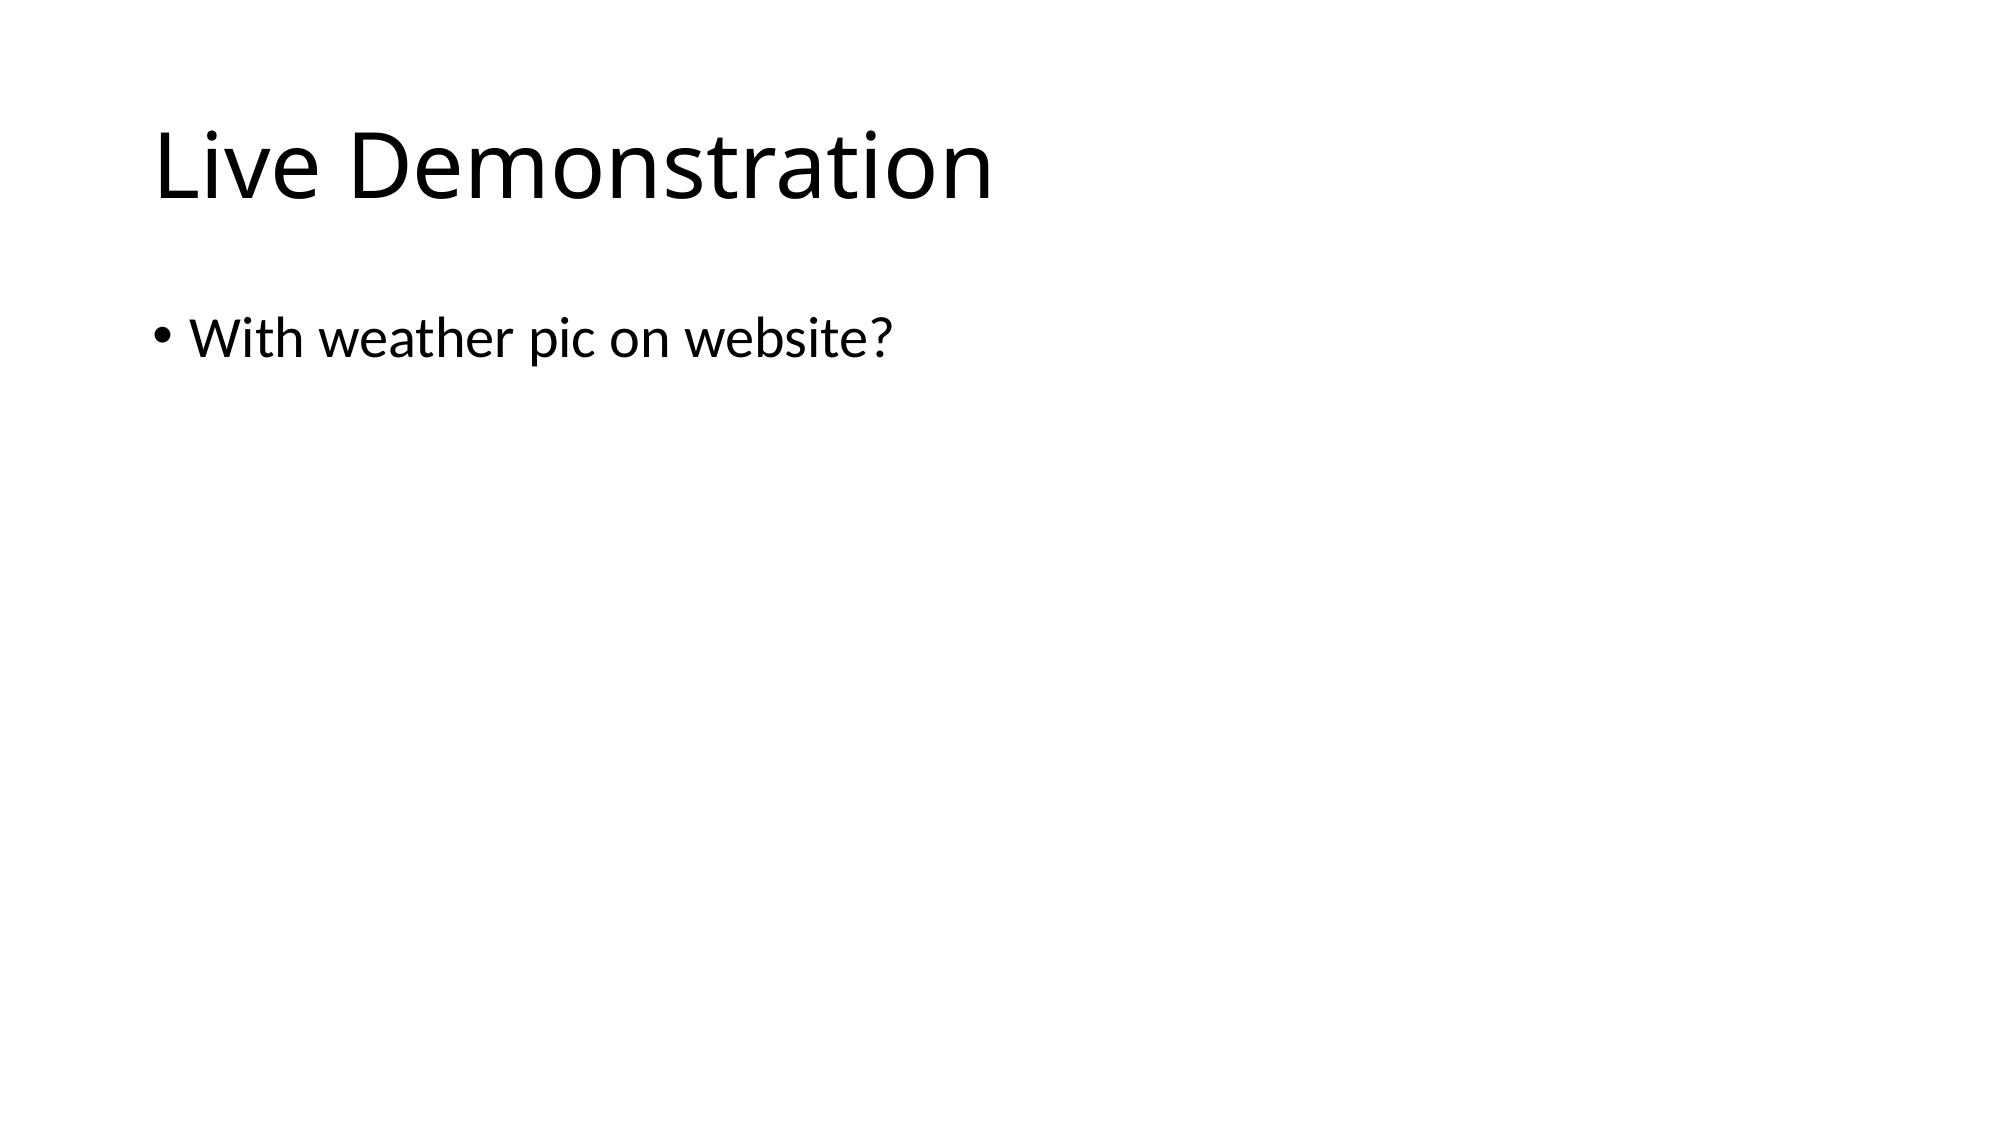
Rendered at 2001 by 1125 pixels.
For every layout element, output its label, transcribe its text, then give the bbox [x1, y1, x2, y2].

list With weather pic on website? [137, 299, 1863, 1014]
title Live Demonstration [137, 59, 1863, 278]
